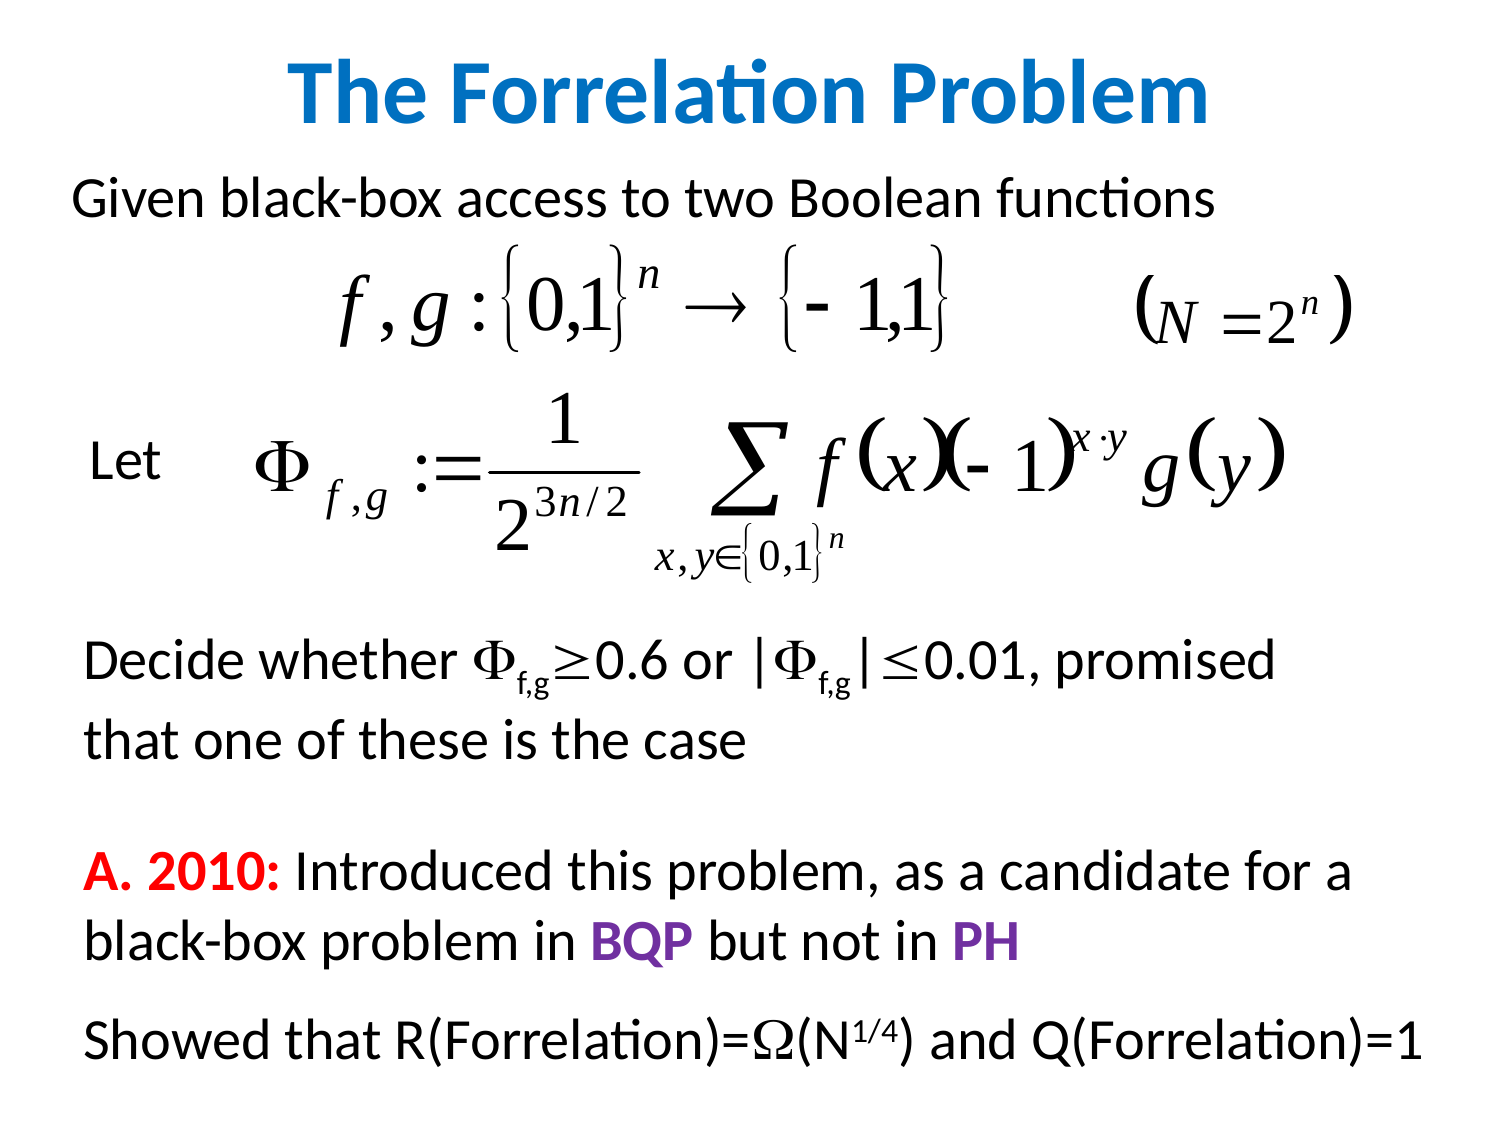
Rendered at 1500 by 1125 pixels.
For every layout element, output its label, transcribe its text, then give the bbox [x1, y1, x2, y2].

text_box Let [75, 413, 194, 499]
text_box A. 2010: Introduced this problem, as a candidate for a black-box problem in BQP but not in PH Showed that R(Forrelation)=(N1/4) and Q(Forrelation)=1 [68, 825, 1461, 1079]
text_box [1125, 274, 1353, 370]
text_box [243, 370, 1287, 594]
text_box Given black-box access to two Boolean functions [56, 151, 1444, 236]
text_box The Forrelation Problem [74, 24, 1425, 150]
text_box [312, 237, 971, 364]
text_box Decide whether f,g0.6 or |f,g|0.01, promised that one of these is the case [68, 613, 1350, 779]
